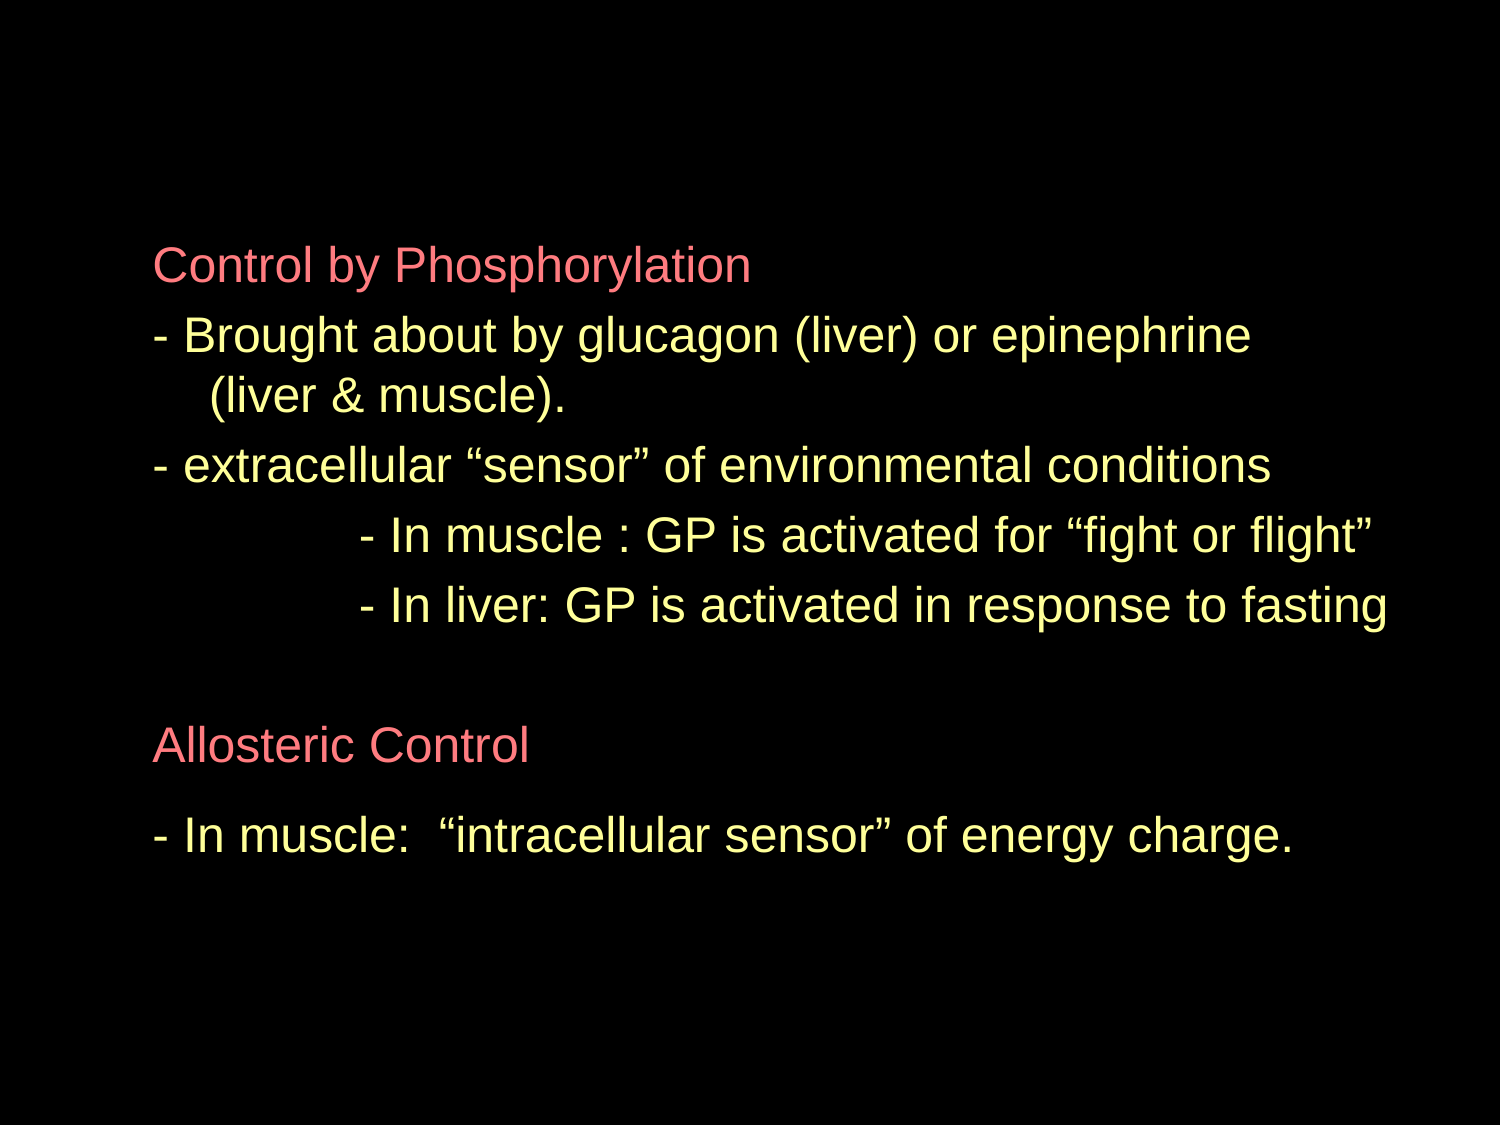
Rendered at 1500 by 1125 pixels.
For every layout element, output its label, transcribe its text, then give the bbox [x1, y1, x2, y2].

list Control by Phosphorylation - Brought about by glucagon (liver) or epinephrine (liver & muscle). - extracellular “sensor” of environmental conditions - In muscle : GP is activated for “fight or flight” - In liver: GP is activated in response to fasting Allosteric Control - In muscle: “intracellular sensor” of energy charge. [137, 224, 1450, 968]
